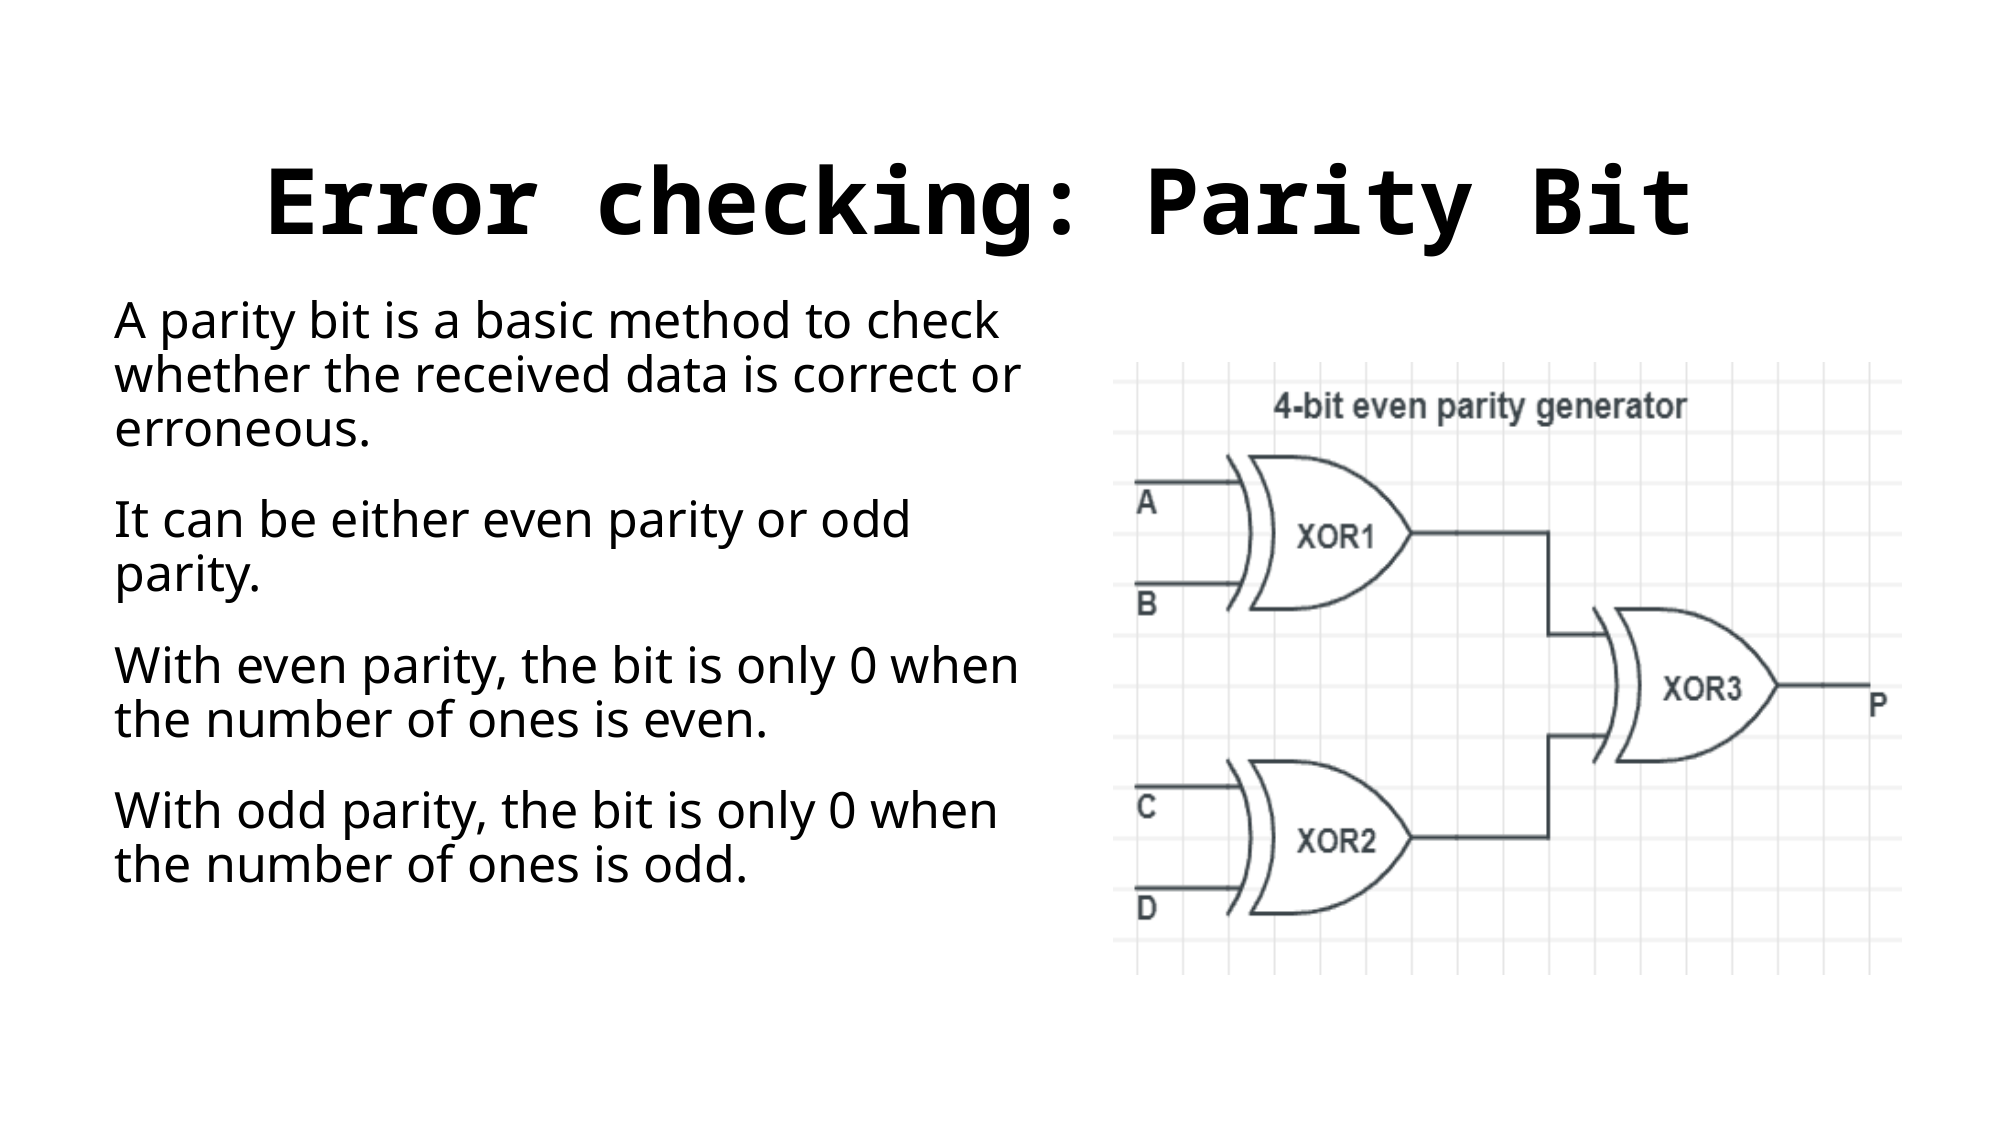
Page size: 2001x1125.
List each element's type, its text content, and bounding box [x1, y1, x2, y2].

title Error checking: Parity Bit [249, 75, 1750, 263]
list A parity bit is a basic method to check whether the received data is correct or erroneous. It can be either even parity or odd parity. With even parity, the bit is only 0 when the number of ones is even. With odd parity, the bit is only 0 when the number of ones is odd. [99, 287, 1038, 1050]
picture [1113, 362, 1902, 975]
